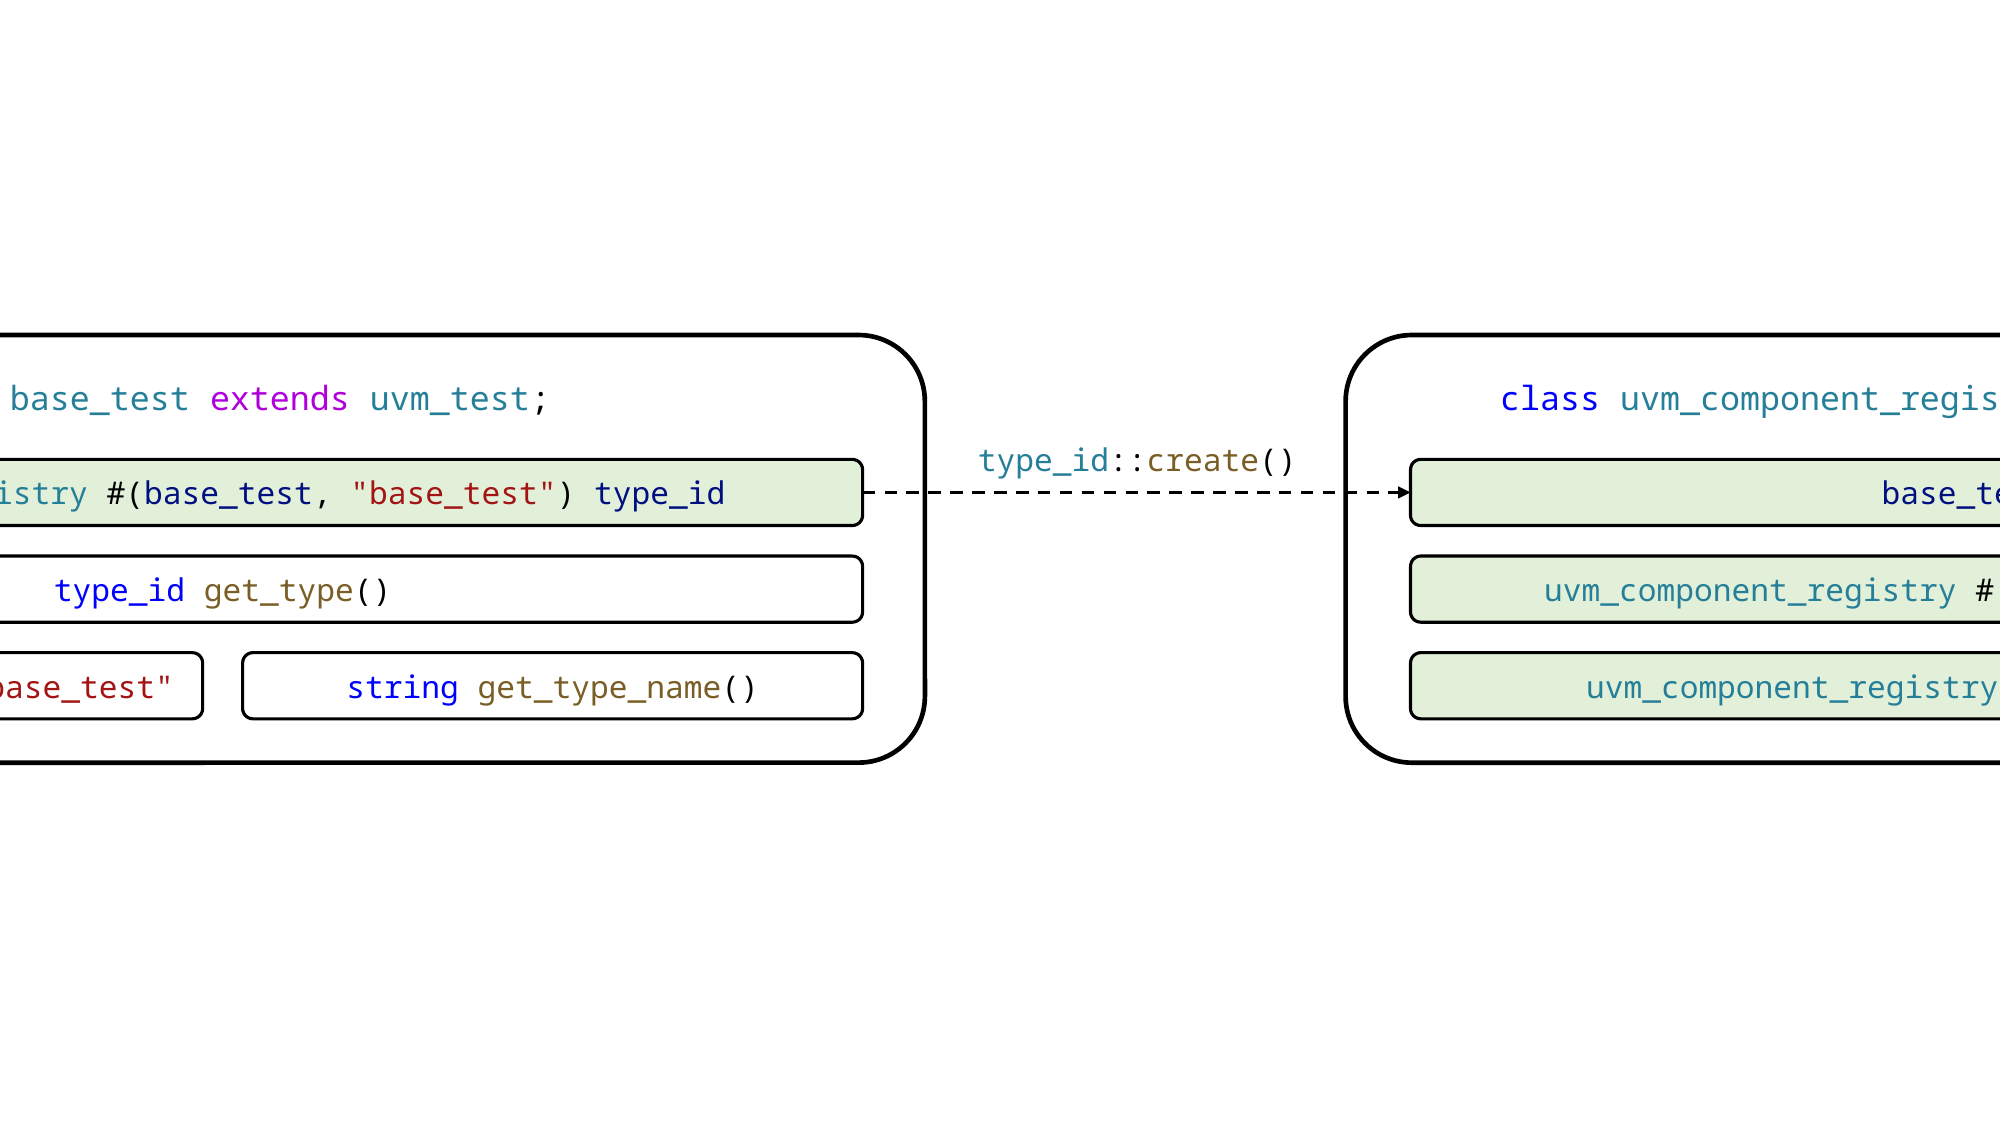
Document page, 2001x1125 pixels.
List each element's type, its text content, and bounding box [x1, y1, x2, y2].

text_box [0, 493, 926, 764]
text_box [0, 274, 2000, 432]
text_box uvm_component_registry #(base_test, "base_test") type_id [0, 458, 864, 527]
text_box type_id get_type() [0, 554, 864, 624]
text_box class uvm_component_registry #(base_test, "base_test") [1485, 369, 2000, 425]
text_box type_id::create() [892, 432, 1383, 486]
text_box [926, 486, 1344, 492]
text_box string type_name = "base_test" [0, 651, 204, 720]
text_box [1344, 333, 2000, 492]
text_box class base_test extends uvm_test; [0, 369, 720, 425]
text_box string get_type_name() [241, 651, 864, 720]
text_box [0, 493, 2000, 824]
text_box [0, 333, 926, 492]
text_box [1344, 493, 2000, 764]
text_box base_test create() [1409, 458, 2000, 527]
text_box uvm_component_registry #(base_test, "base_test") me [1409, 651, 2000, 720]
text_box uvm_component_registry #(base_test, "base_test") get() [1409, 554, 2000, 624]
